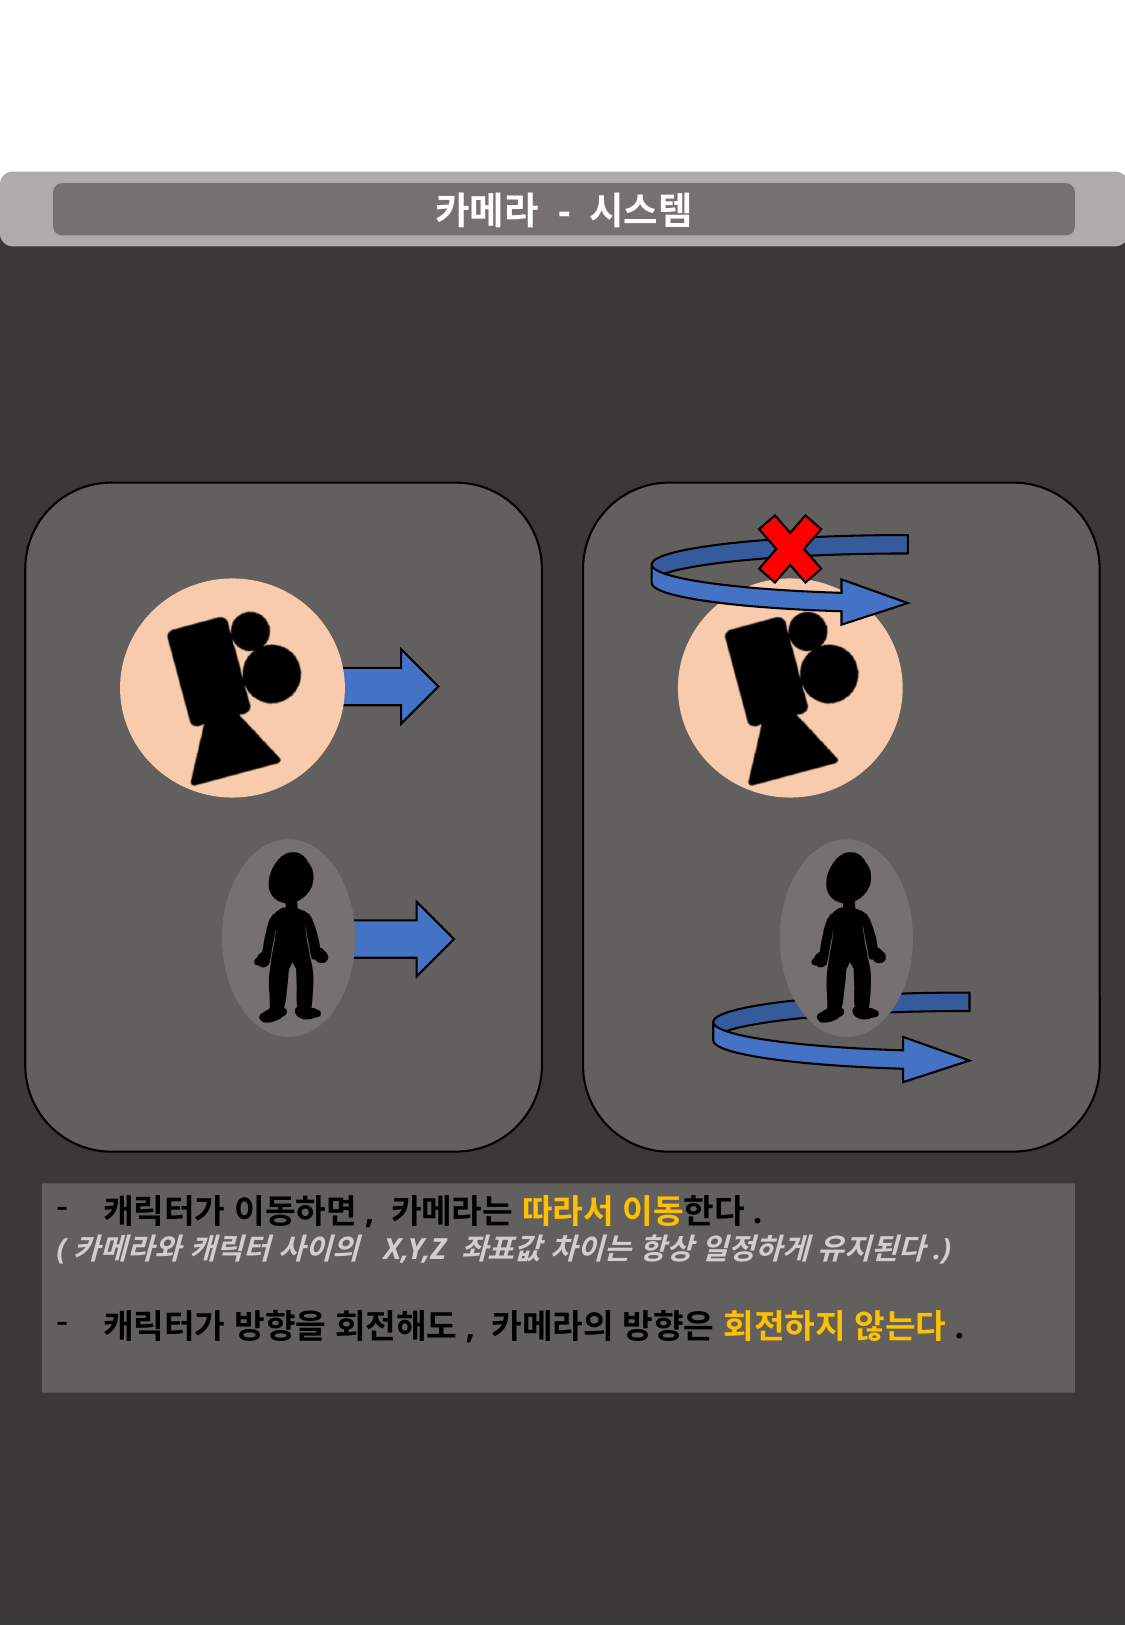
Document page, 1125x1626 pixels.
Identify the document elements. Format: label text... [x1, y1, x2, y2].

text_box [0, 247, 1125, 1625]
text_box 캐릭터가 이동하면, 카메라는 따라서 이동한다. (카메라와 캐릭터 사이의 X,Y,Z 좌표값 차이는 항상 일정하게 유지된다.) 캐릭터가 방향을 회전해도, 카메라의 방향은 회전하지 않는다. [41, 1183, 1075, 1393]
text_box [583, 482, 1100, 1152]
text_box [0, 171, 1125, 247]
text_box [25, 482, 542, 1152]
